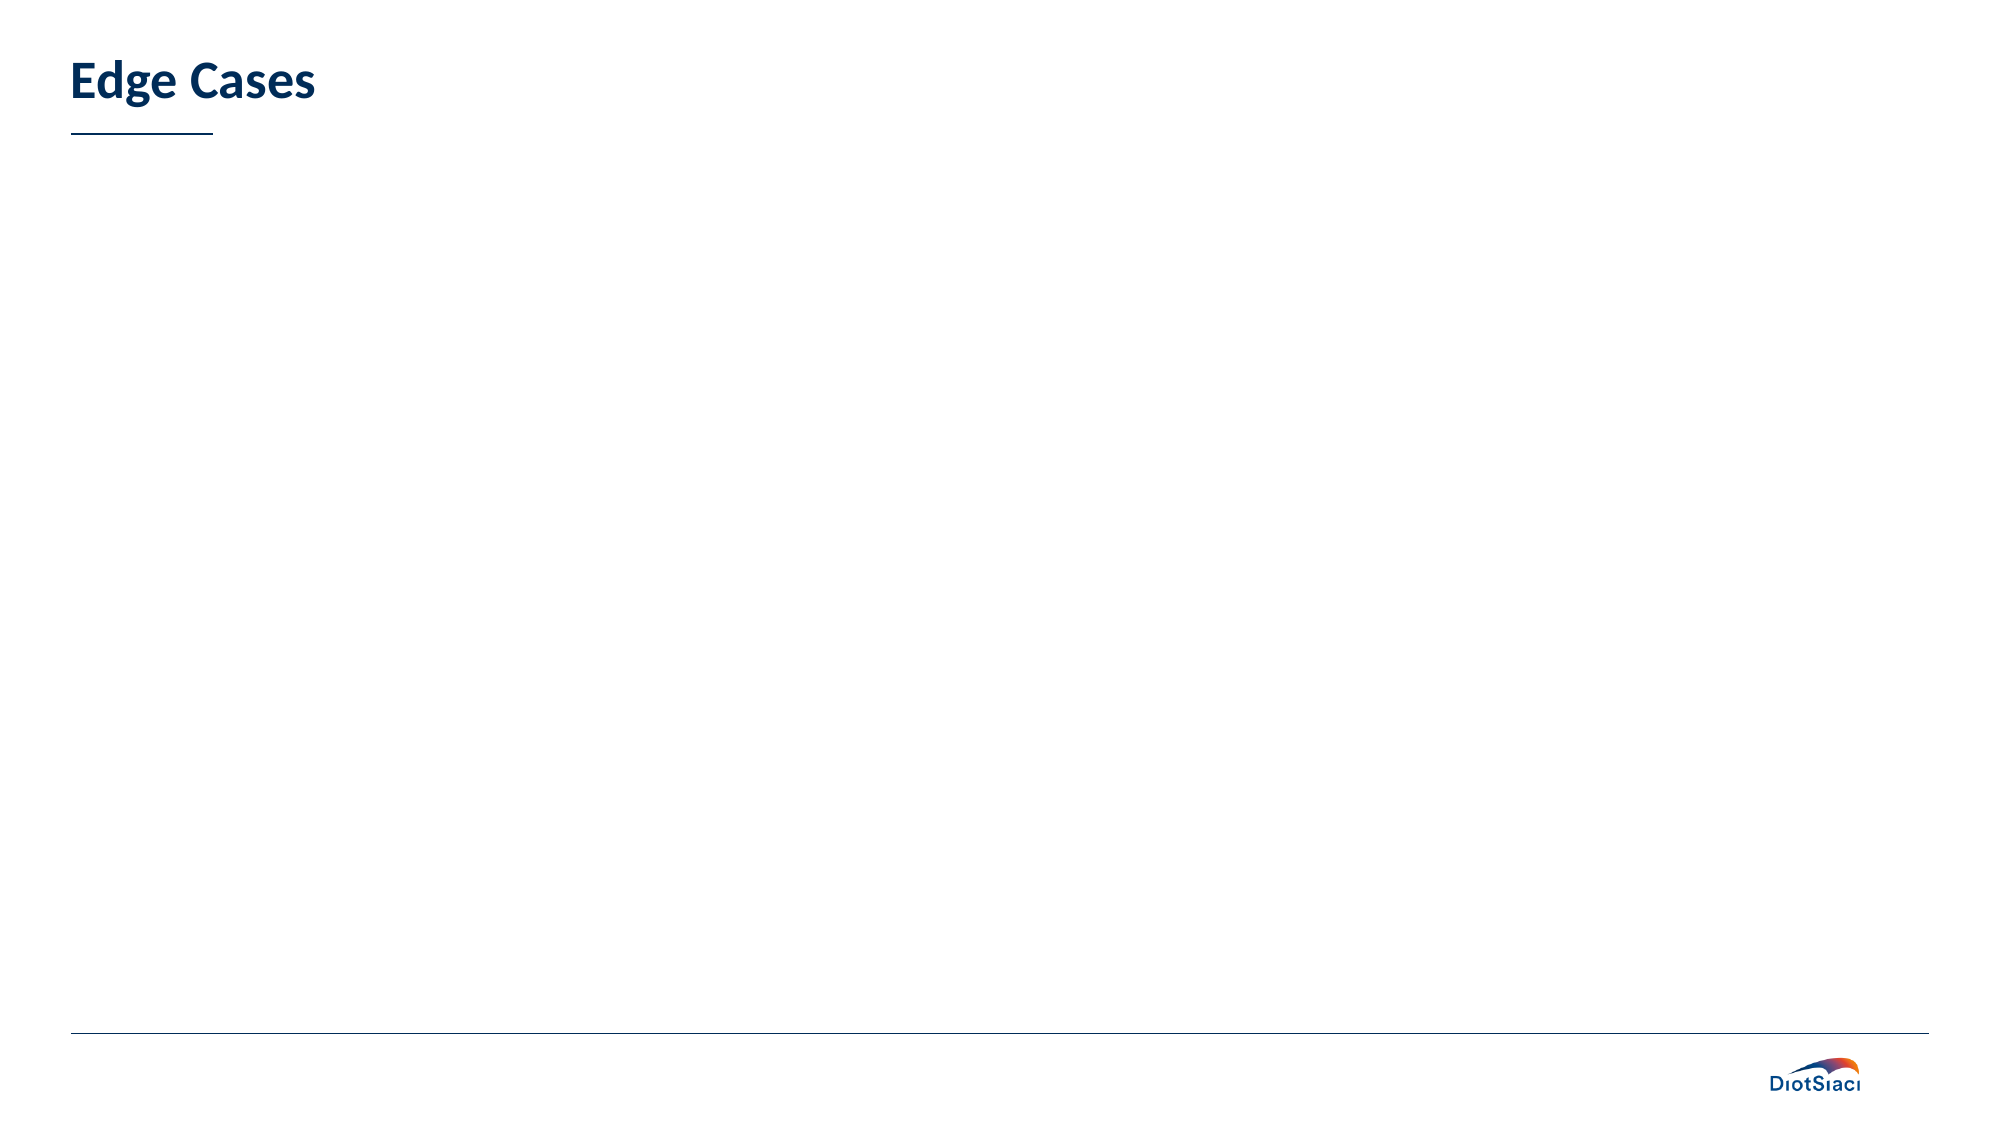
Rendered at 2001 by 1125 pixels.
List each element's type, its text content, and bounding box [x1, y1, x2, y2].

picture [1766, 1056, 1864, 1092]
title Edge Cases [70, 0, 1930, 110]
